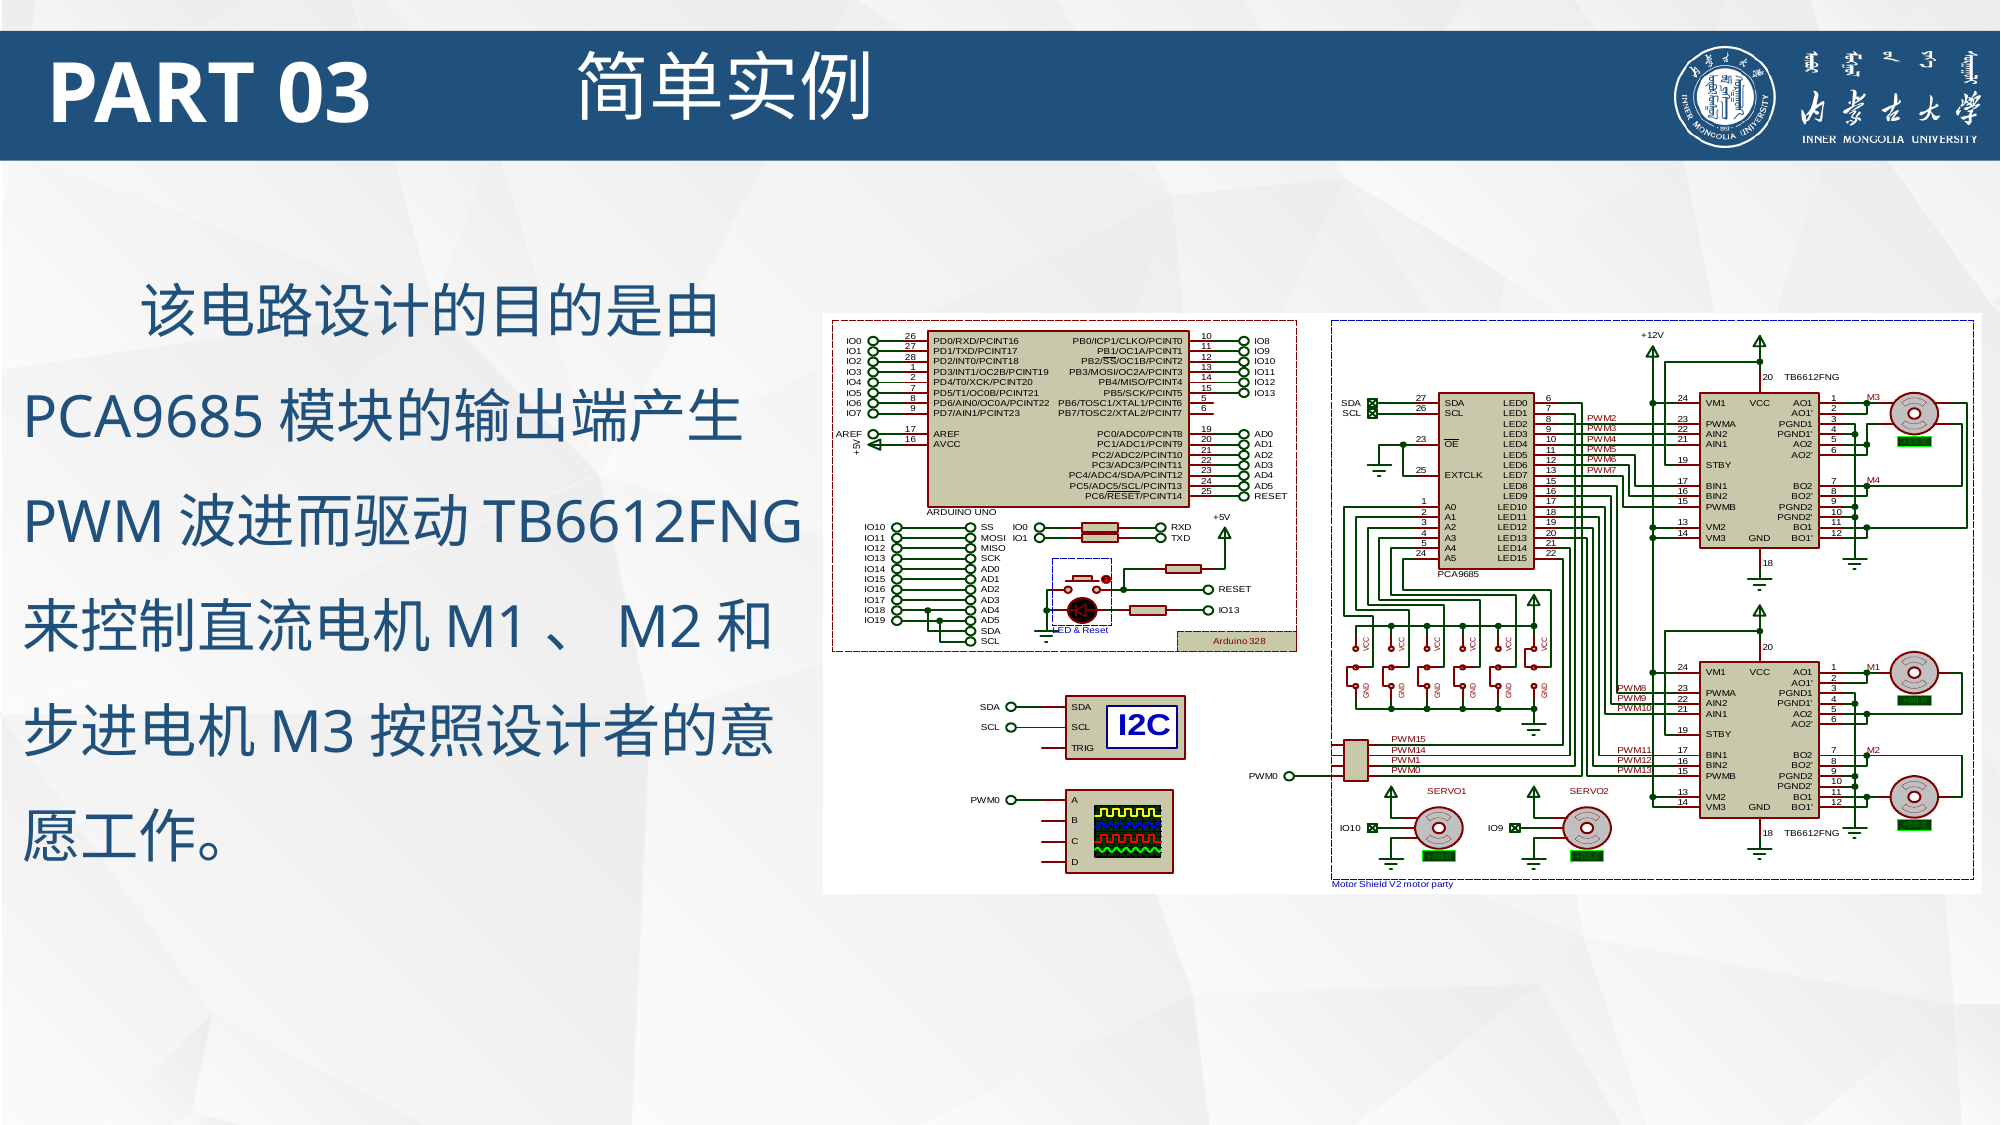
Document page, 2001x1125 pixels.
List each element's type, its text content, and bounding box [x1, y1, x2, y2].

picture [0, 0, 2001, 1125]
picture [1673, 46, 1986, 150]
list PART 03 [32, 42, 481, 148]
list 简单实例 [559, 42, 1485, 158]
text_box 该电路设计的目的是由PCA9685模块的输出端产生PWM波进而驱动TB6612FNG来控制直流电机M1、M2和步进电机M3按照设计者的意愿工作。 [7, 231, 823, 877]
